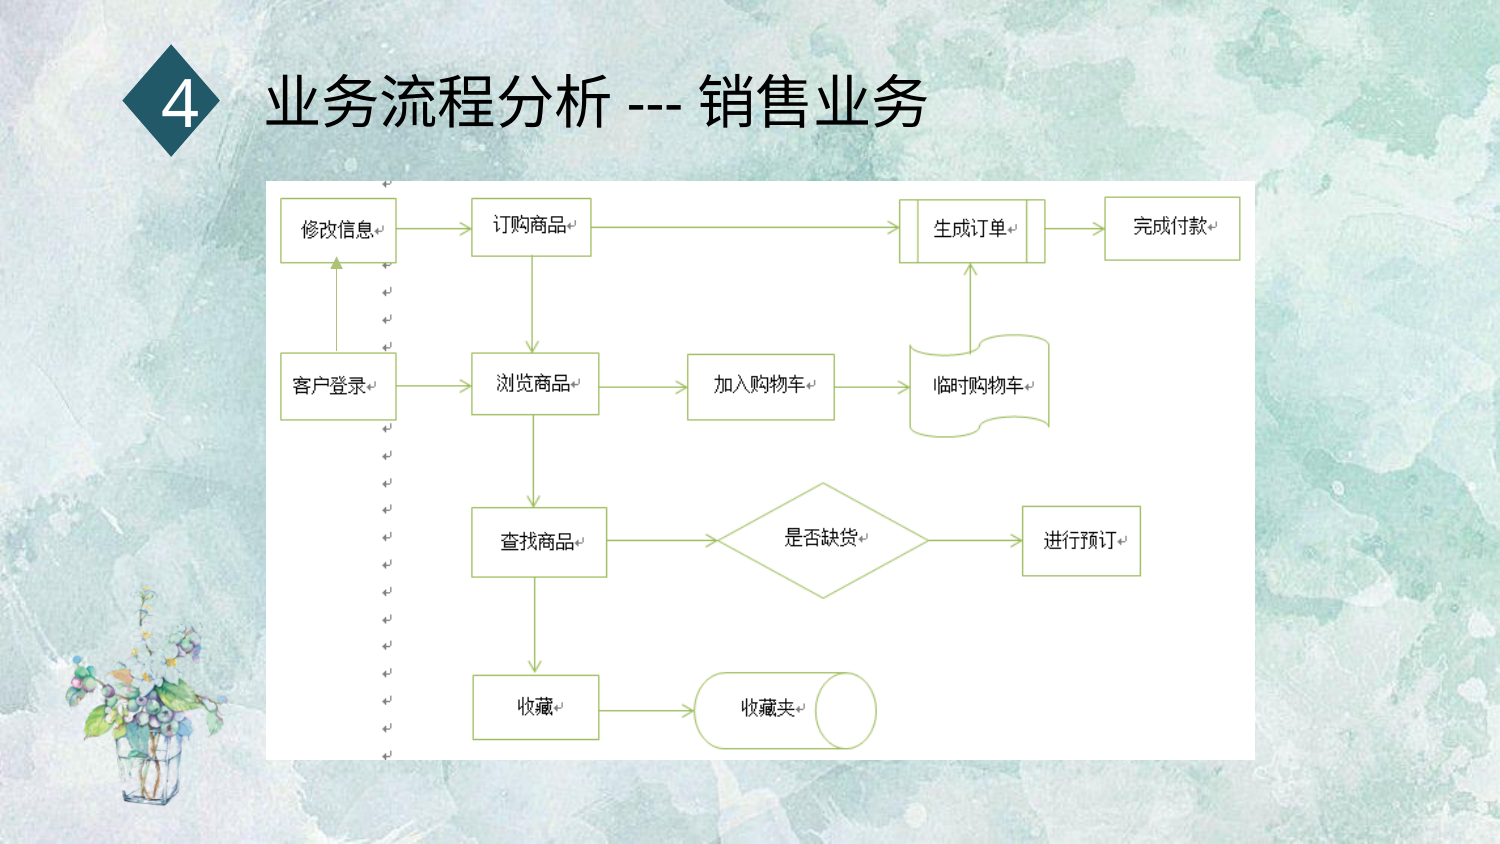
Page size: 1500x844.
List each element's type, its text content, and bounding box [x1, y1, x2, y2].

text_box 4 [120, 42, 222, 159]
text_box 业务流程分析---销售业务 [248, 57, 1013, 143]
picture [0, 0, 1500, 844]
